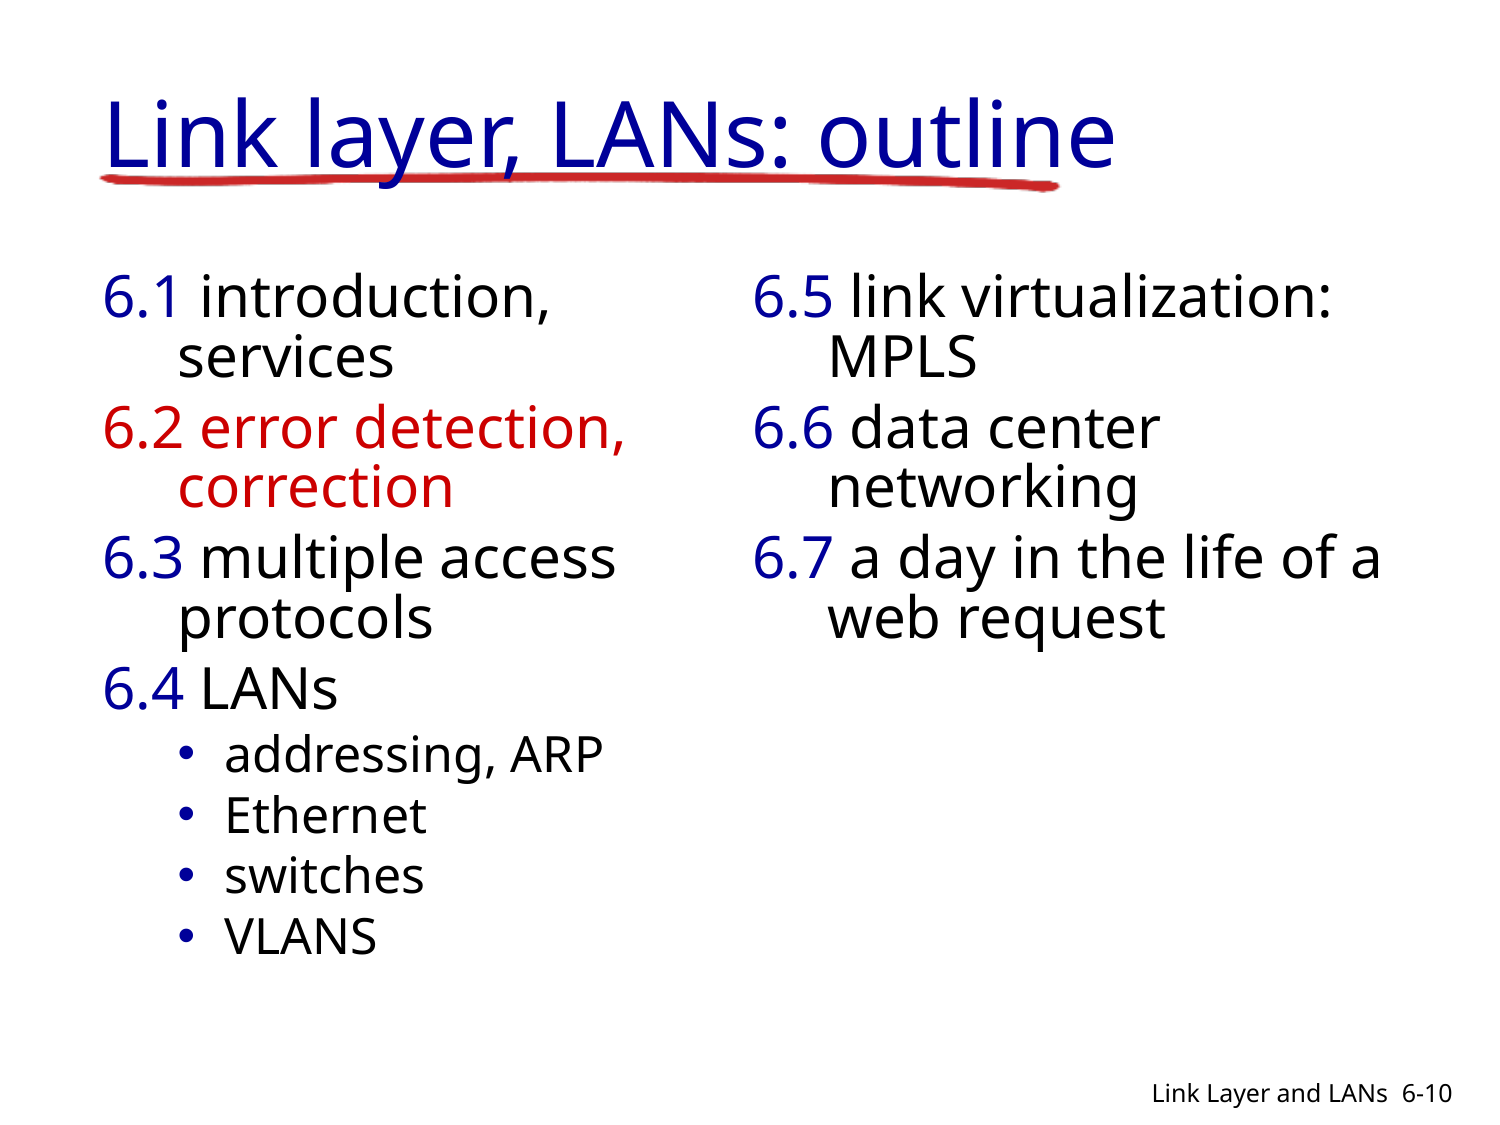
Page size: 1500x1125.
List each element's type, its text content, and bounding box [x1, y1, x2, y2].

list 6.1 introduction, services 6.2 error detection, correction 6.3 multiple access protocols 6.4 LANs addressing, ARP Ethernet switches VLANS [87, 262, 731, 1025]
picture [94, 168, 1071, 198]
list 6.5 link virtualization: MPLS 6.6 data center networking 6.7 a day in the life of a web request [737, 262, 1443, 1025]
slide_number 6-10 [1387, 1069, 1478, 1115]
title Link layer, LANs: outline [87, 37, 1363, 225]
footer Link Layer and LANs [1045, 1069, 1404, 1110]
